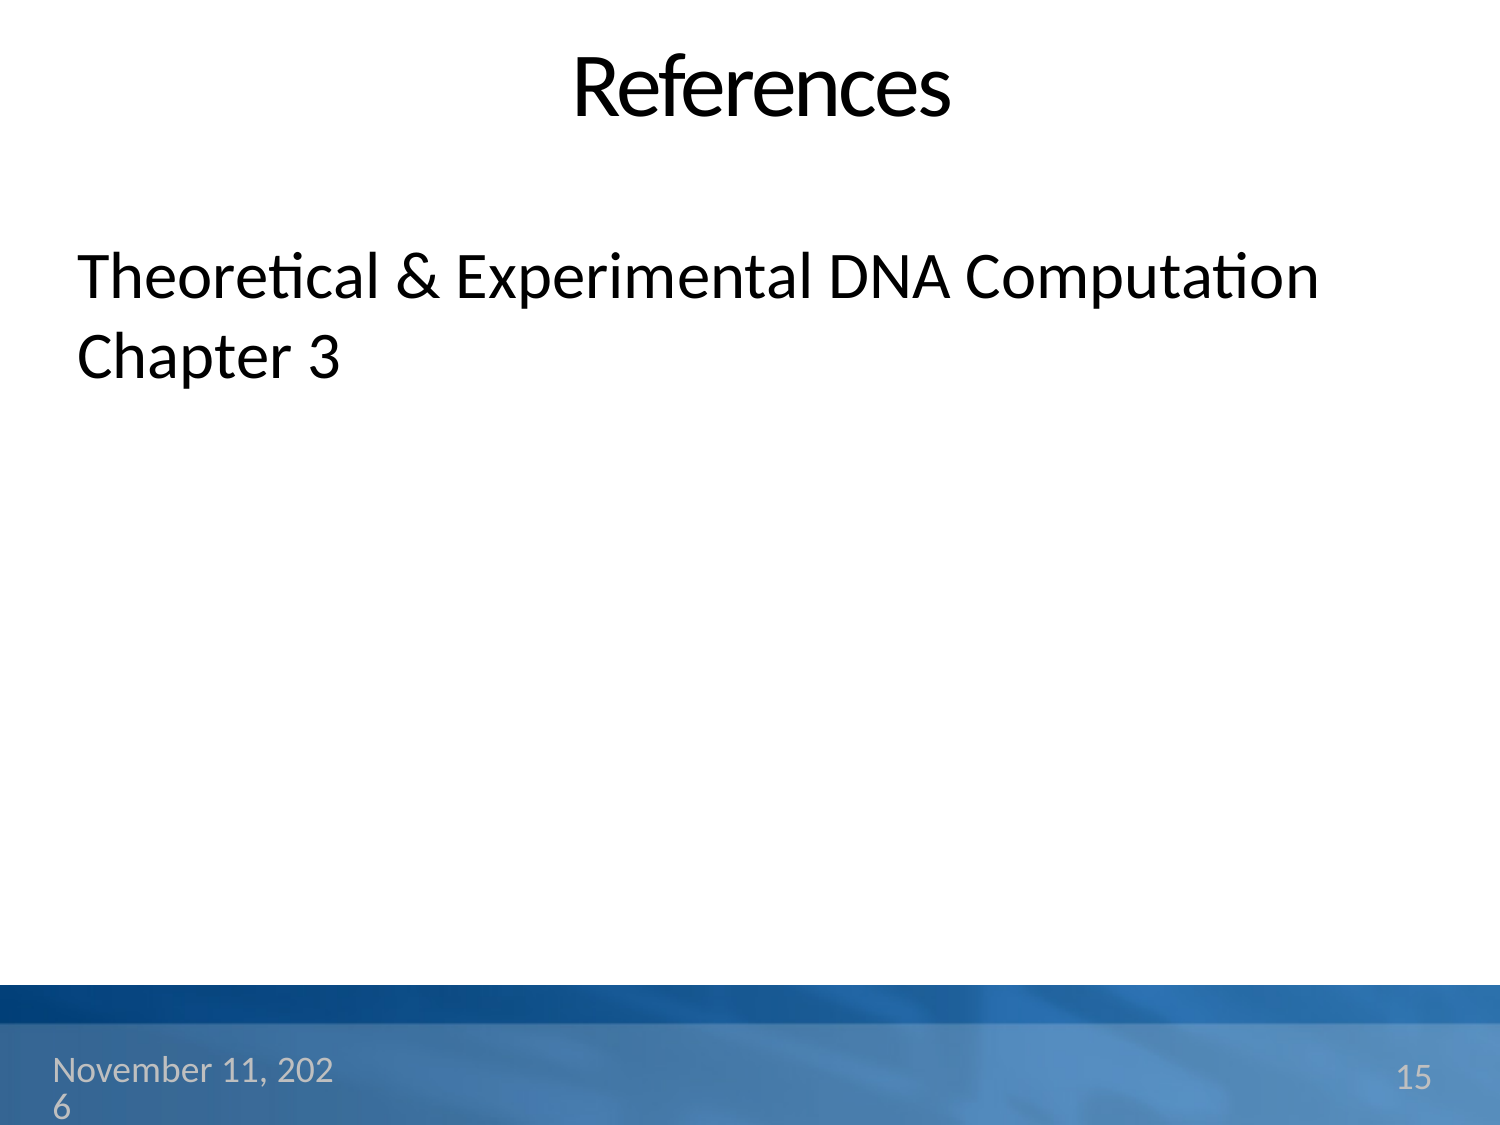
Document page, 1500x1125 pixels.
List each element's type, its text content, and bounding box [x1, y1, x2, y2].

text_box Theoretical & Experimental DNA Computation Chapter 3 [62, 224, 1438, 400]
picture [0, 985, 1500, 1125]
title References [24, 37, 1500, 138]
